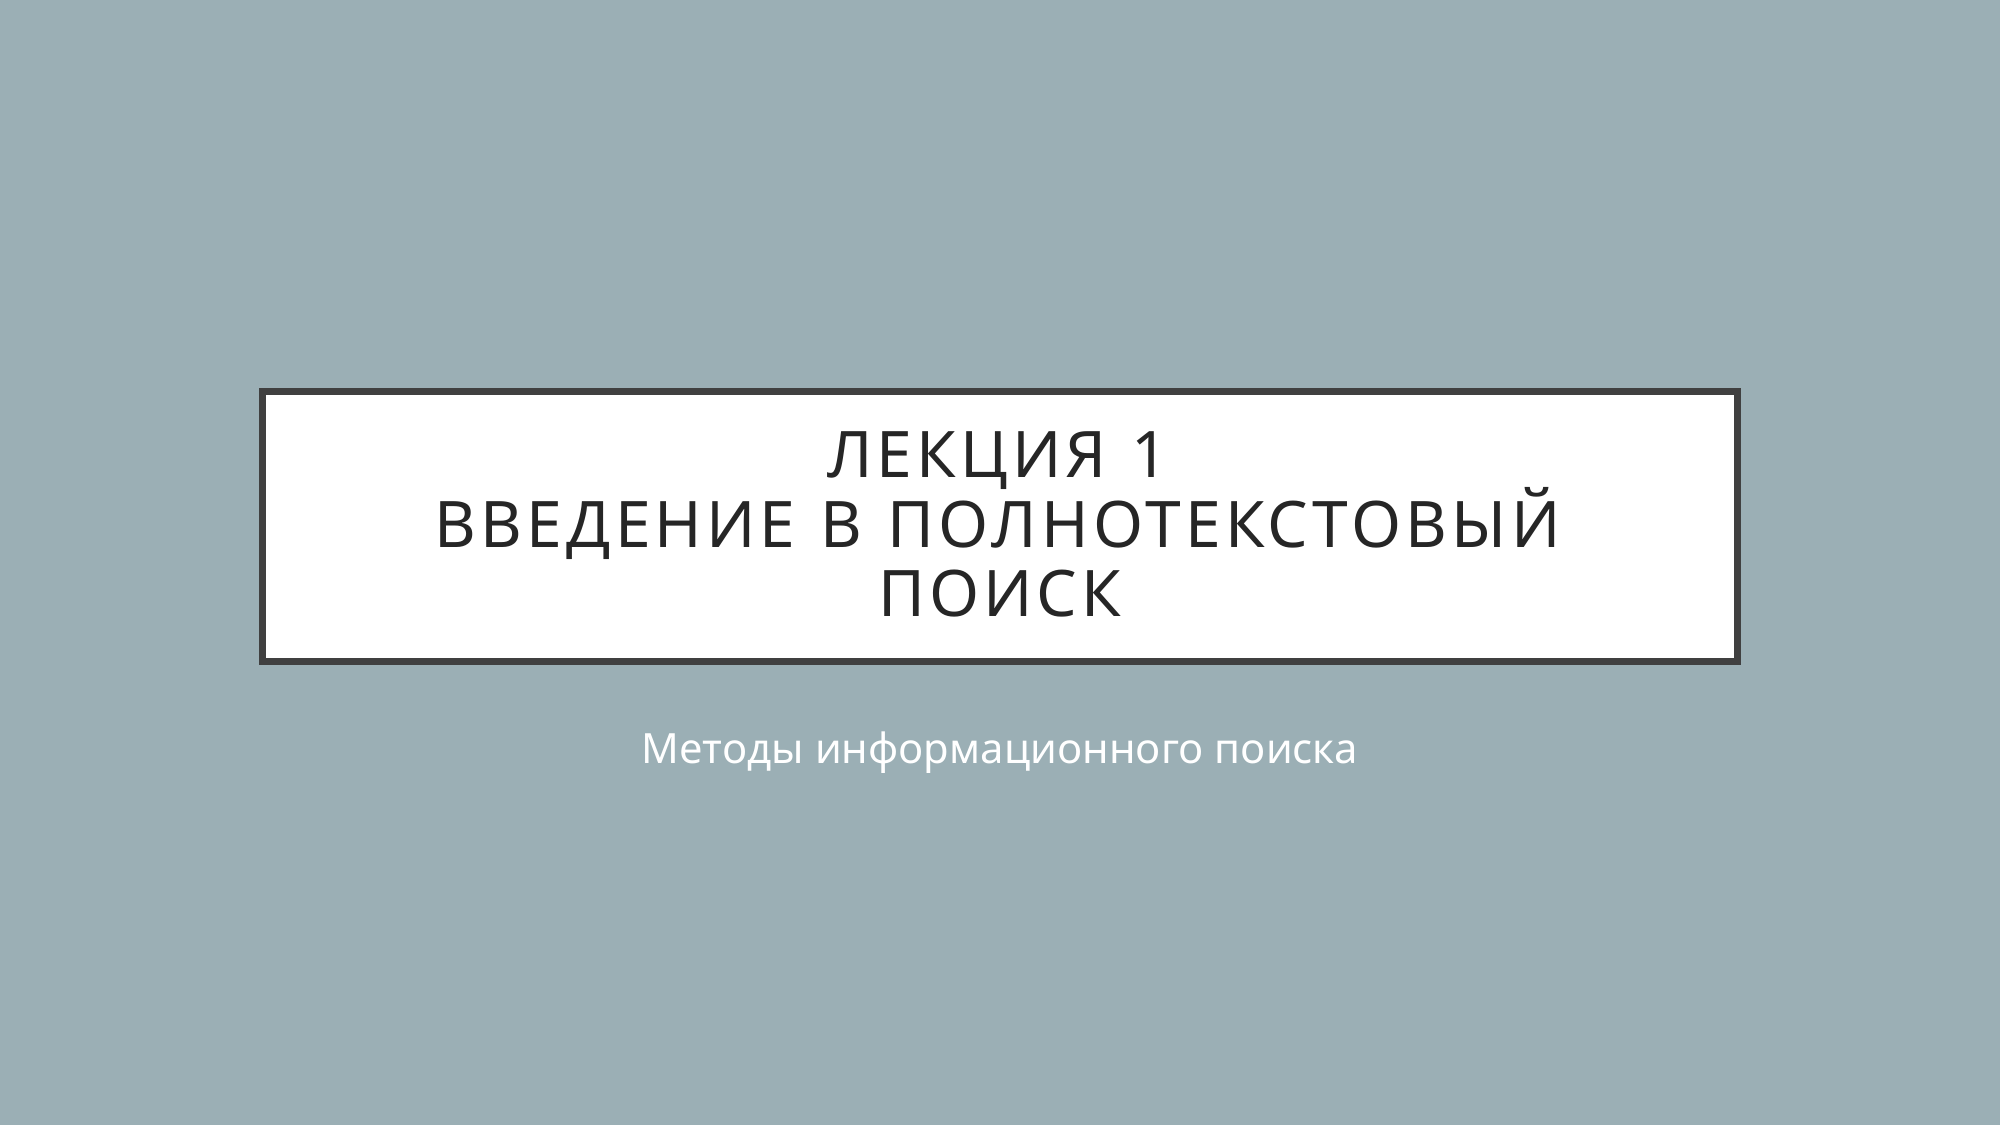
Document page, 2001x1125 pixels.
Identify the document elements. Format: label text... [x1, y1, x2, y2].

title Лекция 1 Введение в полнотекстовый поиск [259, 388, 1741, 665]
subtitle Методы информационного поиска [442, 713, 1558, 918]
